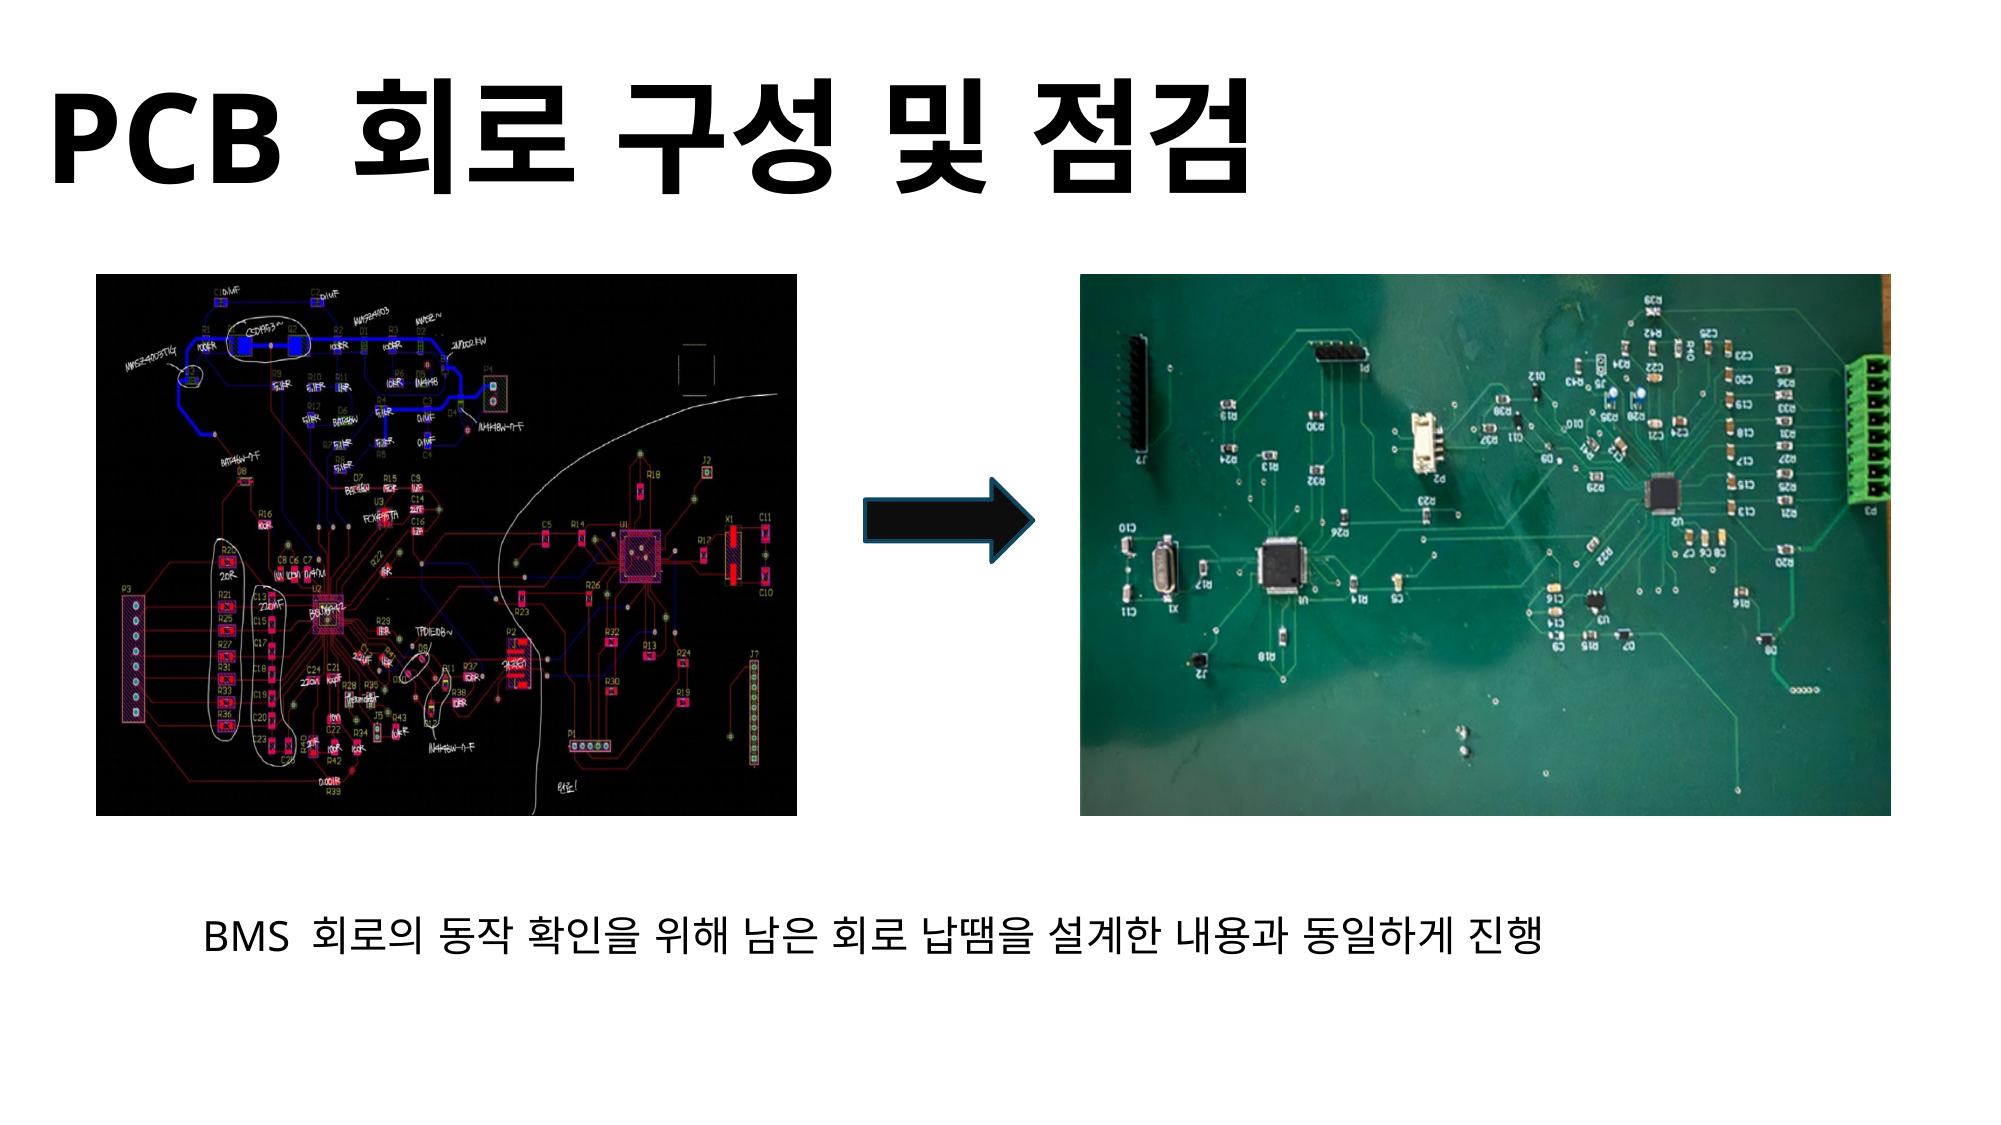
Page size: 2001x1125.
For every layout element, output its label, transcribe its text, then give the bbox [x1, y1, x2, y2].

text_box BMS 회로의 동작 확인을 위해 남은 회로 납땜을 설계한 내용과 동일하게 진행 [187, 872, 1973, 968]
text_box [863, 476, 1036, 565]
picture [96, 274, 798, 816]
picture [1079, 274, 1891, 816]
title PCB 회로 구성 및 점검 [29, 38, 1530, 219]
